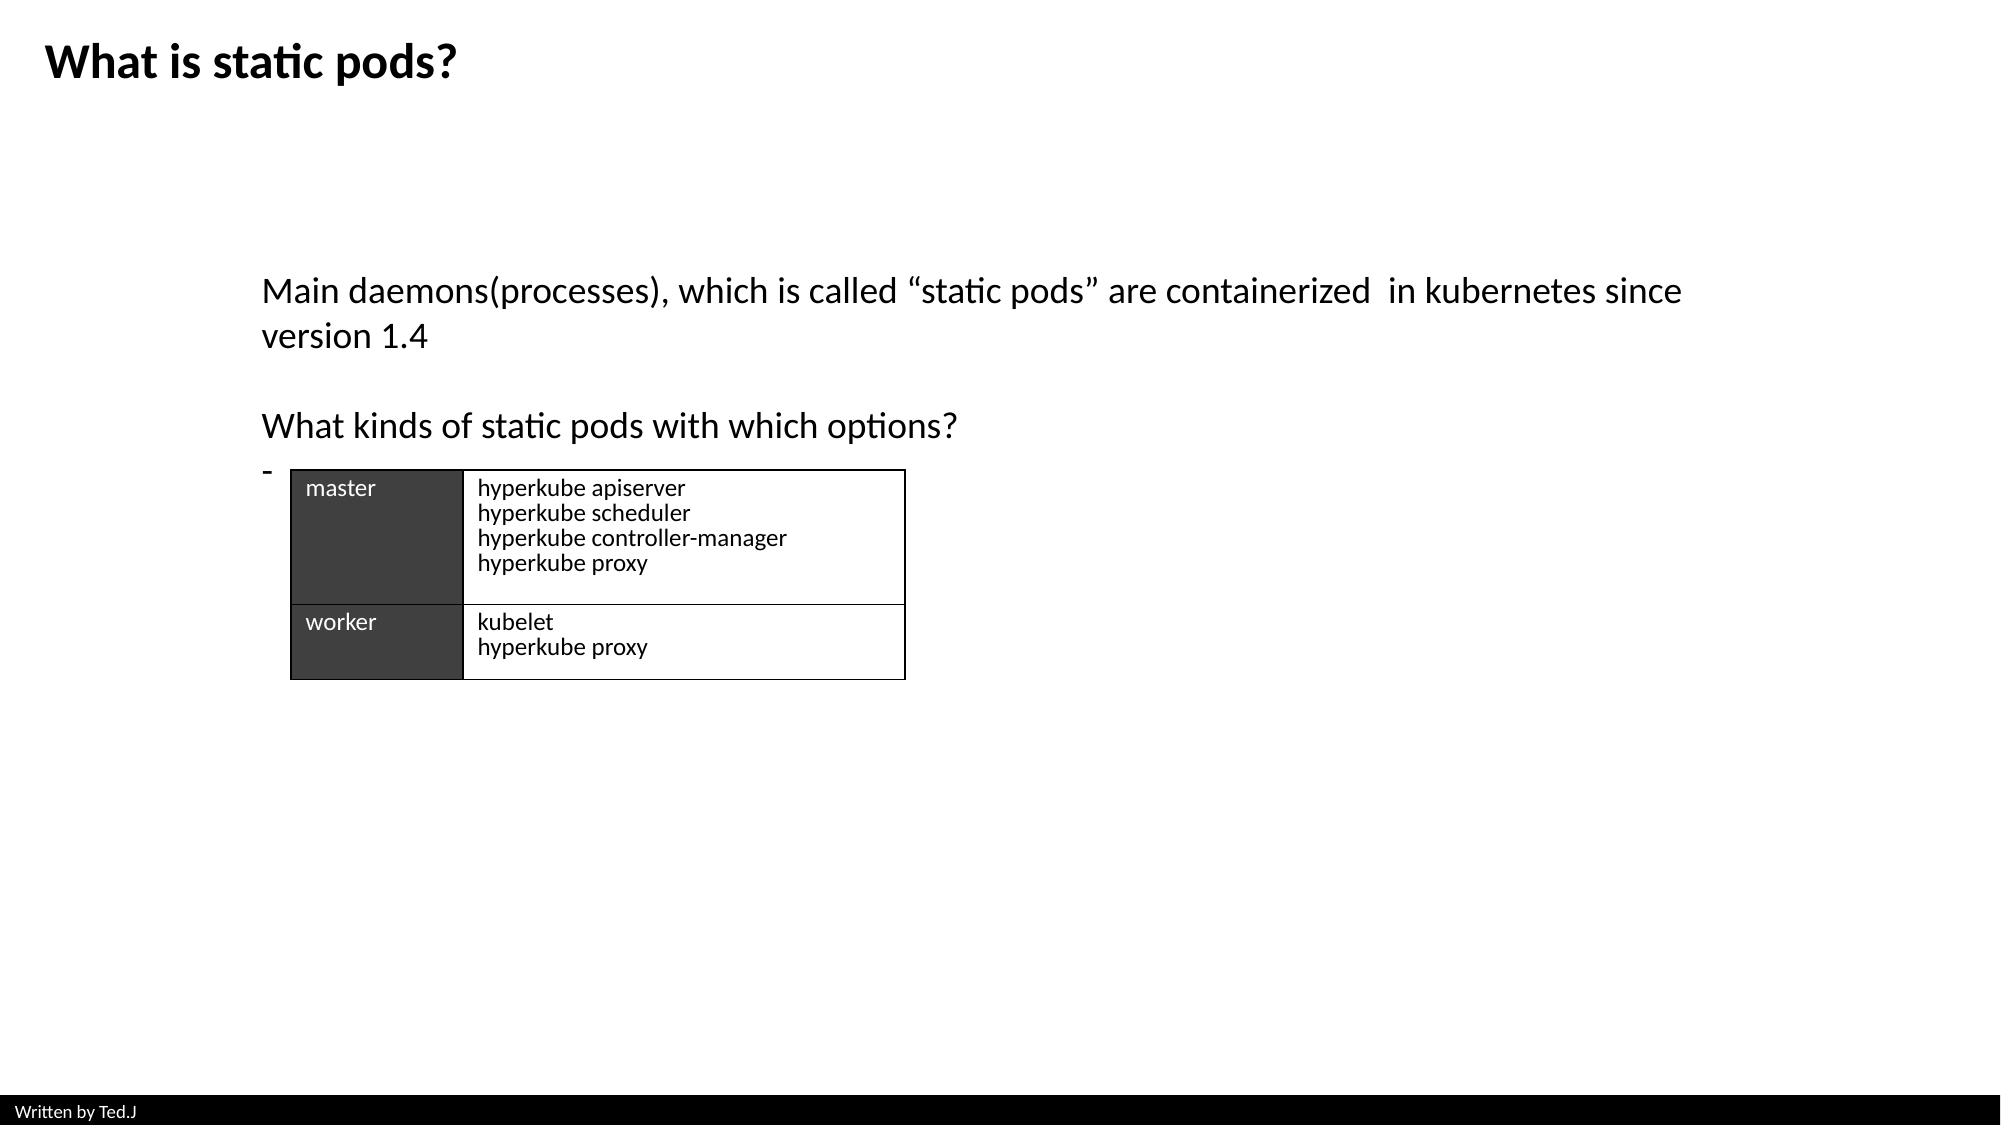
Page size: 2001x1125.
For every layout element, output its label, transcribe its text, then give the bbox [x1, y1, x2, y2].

table_cell worker [292, 605, 462, 679]
table_header hyperkube apiserver hyperkube scheduler hyperkube controller-manager hyperkube proxy [464, 471, 904, 604]
text_box Main daemons(processes), which is called “static pods” are containerized in kubernetes since version 1.4 What kinds of static pods with which options? - [246, 258, 1754, 499]
text_box What is static pods? [29, 21, 1969, 97]
table_cell kubelet hyperkube proxy [464, 605, 904, 679]
table_header master [292, 471, 462, 604]
